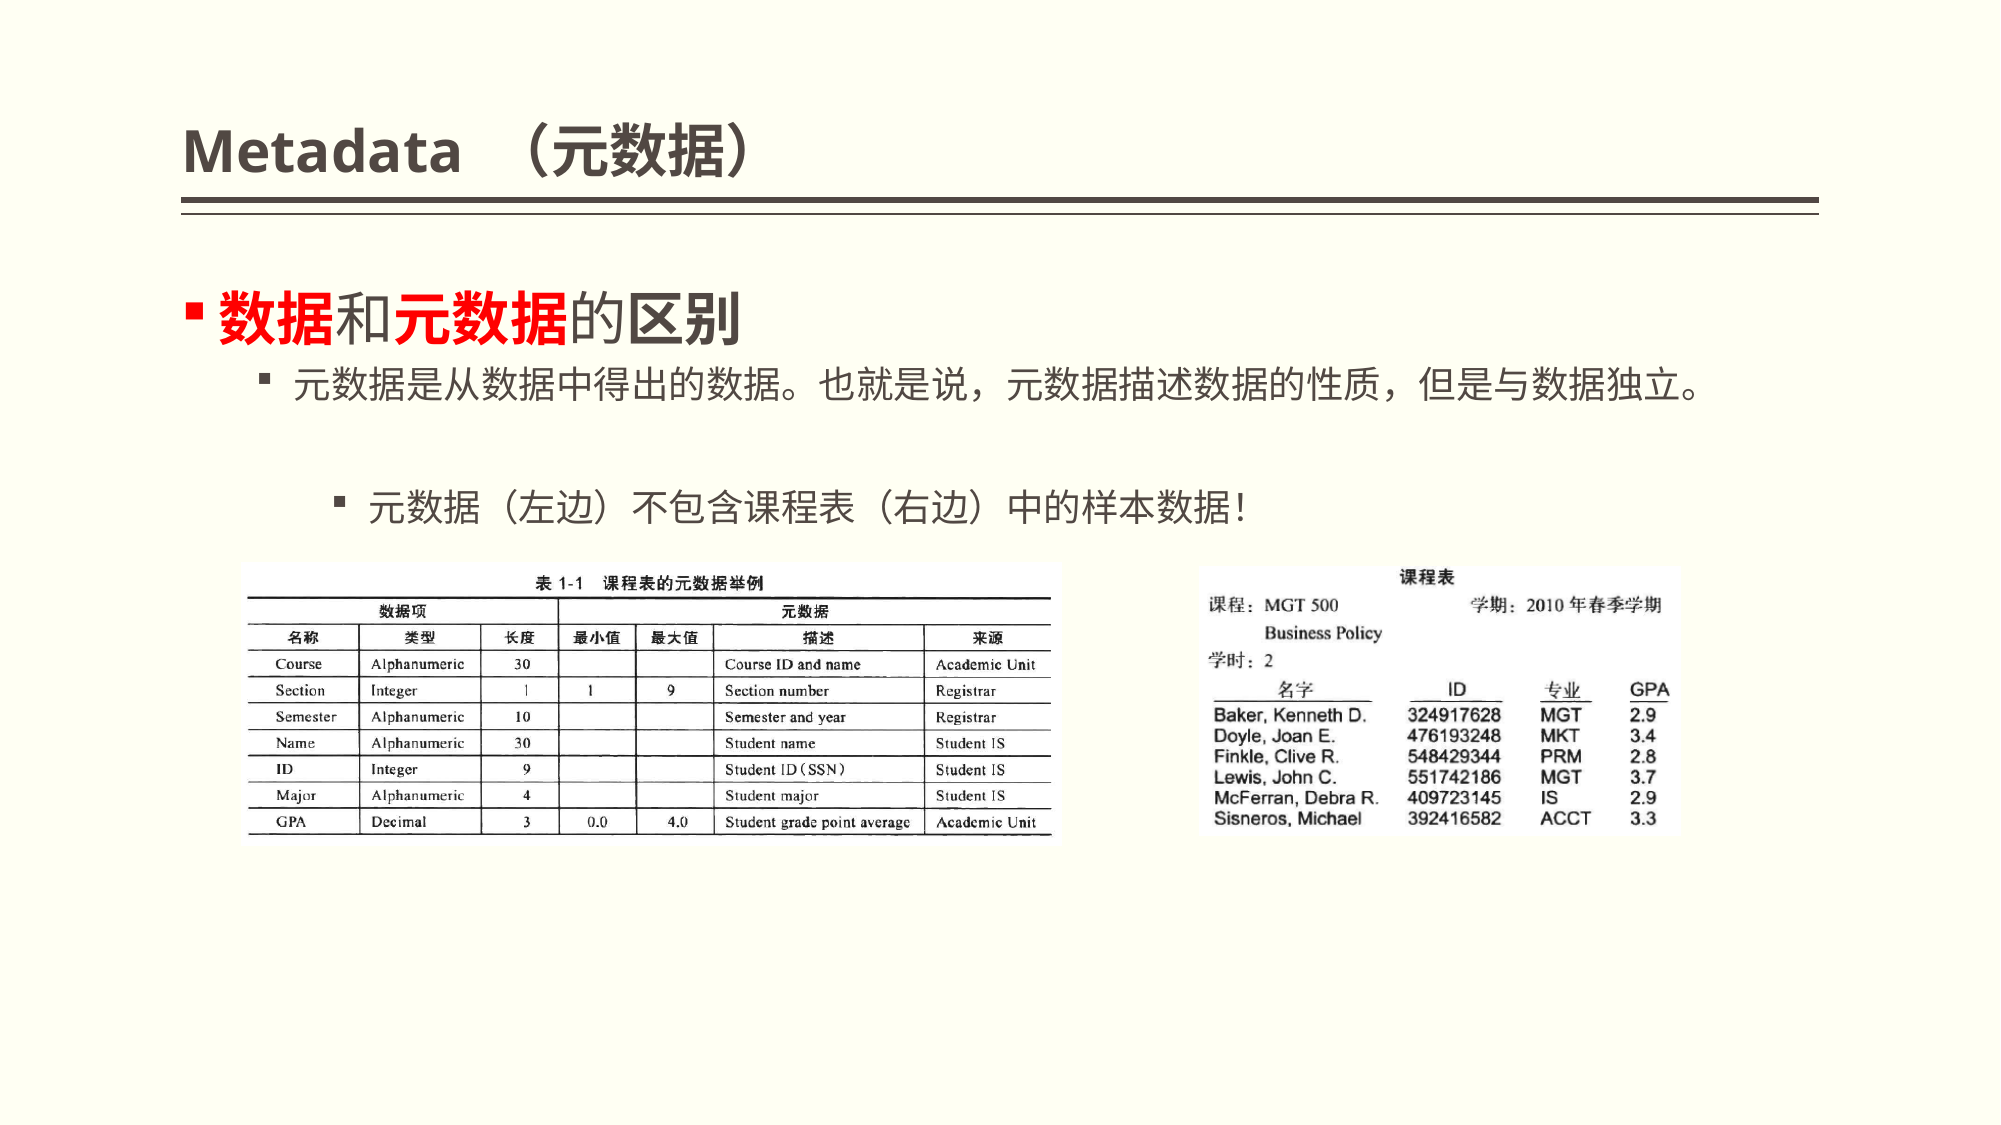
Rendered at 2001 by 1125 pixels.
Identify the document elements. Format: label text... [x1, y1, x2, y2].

list 数据和元数据的区别 元数据是从数据中得出的数据。也就是说，元数据描述数据的性质，但是与数据独立。 元数据（左边）不包含课程表（右边）中的样本数据！ [181, 282, 1819, 1094]
picture [241, 562, 1062, 846]
title Metadata （元数据） [181, 12, 1819, 193]
picture [1199, 566, 1681, 836]
